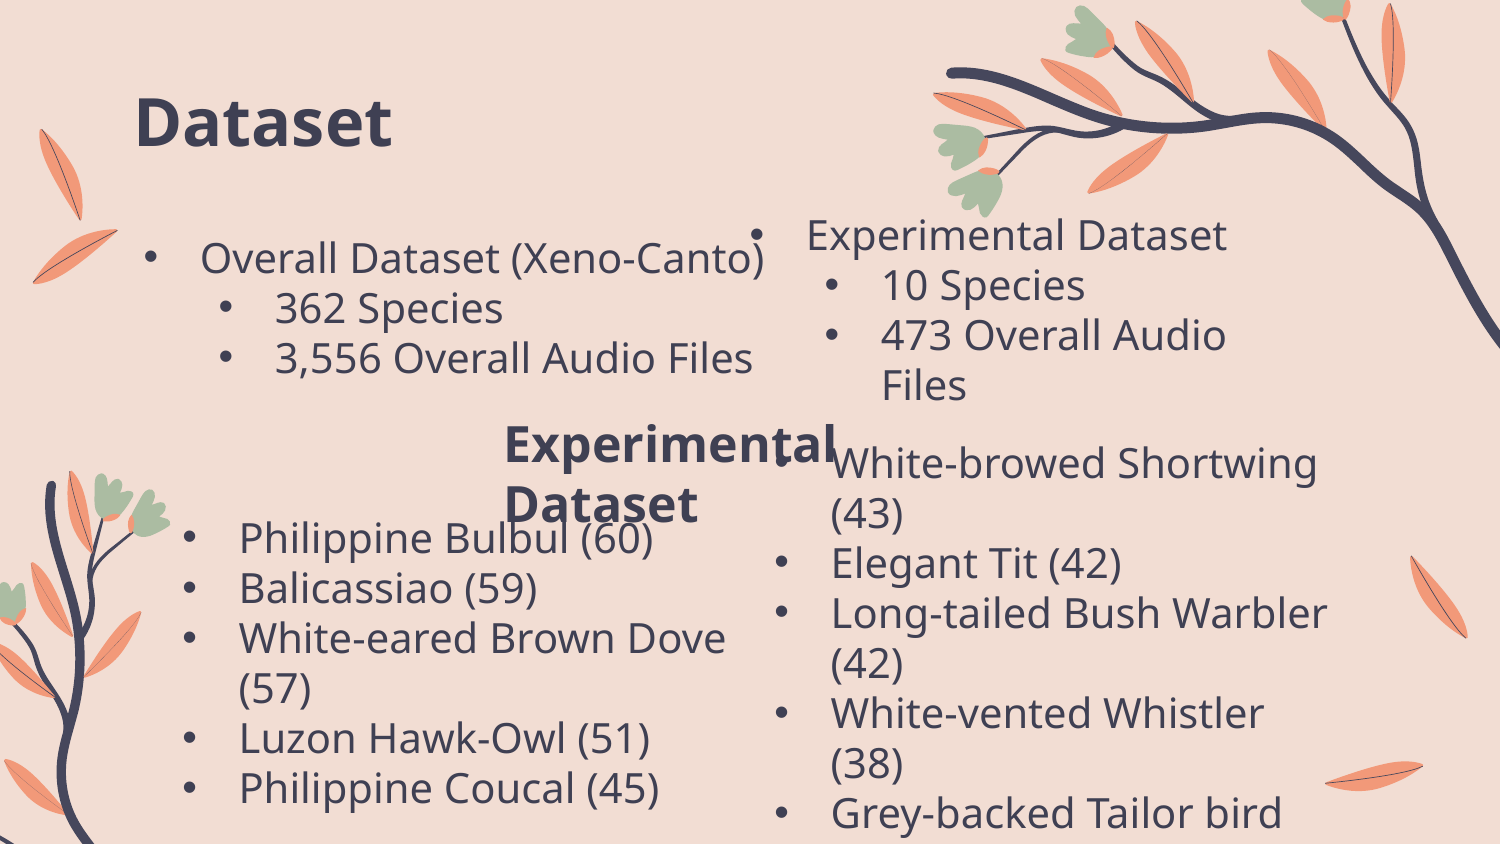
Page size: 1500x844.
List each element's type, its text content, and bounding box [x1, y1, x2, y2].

text_box Philippine Bulbul (60) Balicassiao (59) White-eared Brown Dove (57) Luzon Hawk-Owl (51) Philippine Coucal (45) [167, 592, 759, 781]
text_box Experimental Dataset 10 Species 473 Overall Audio Files [734, 240, 1300, 428]
subtitle Overall Dataset (Xeno-Canto) 362 Species 3,556 Overall Audio Files [128, 215, 789, 448]
text_box Experimental Dataset [488, 378, 1030, 567]
text_box White-browed Shortwing (43) Elegant Tit (42) Long-tailed Bush Warbler (42) White-vented Whistler (38) Grey-backed Tailor bird (36) [759, 592, 1361, 781]
title Dataset [118, 72, 1382, 167]
